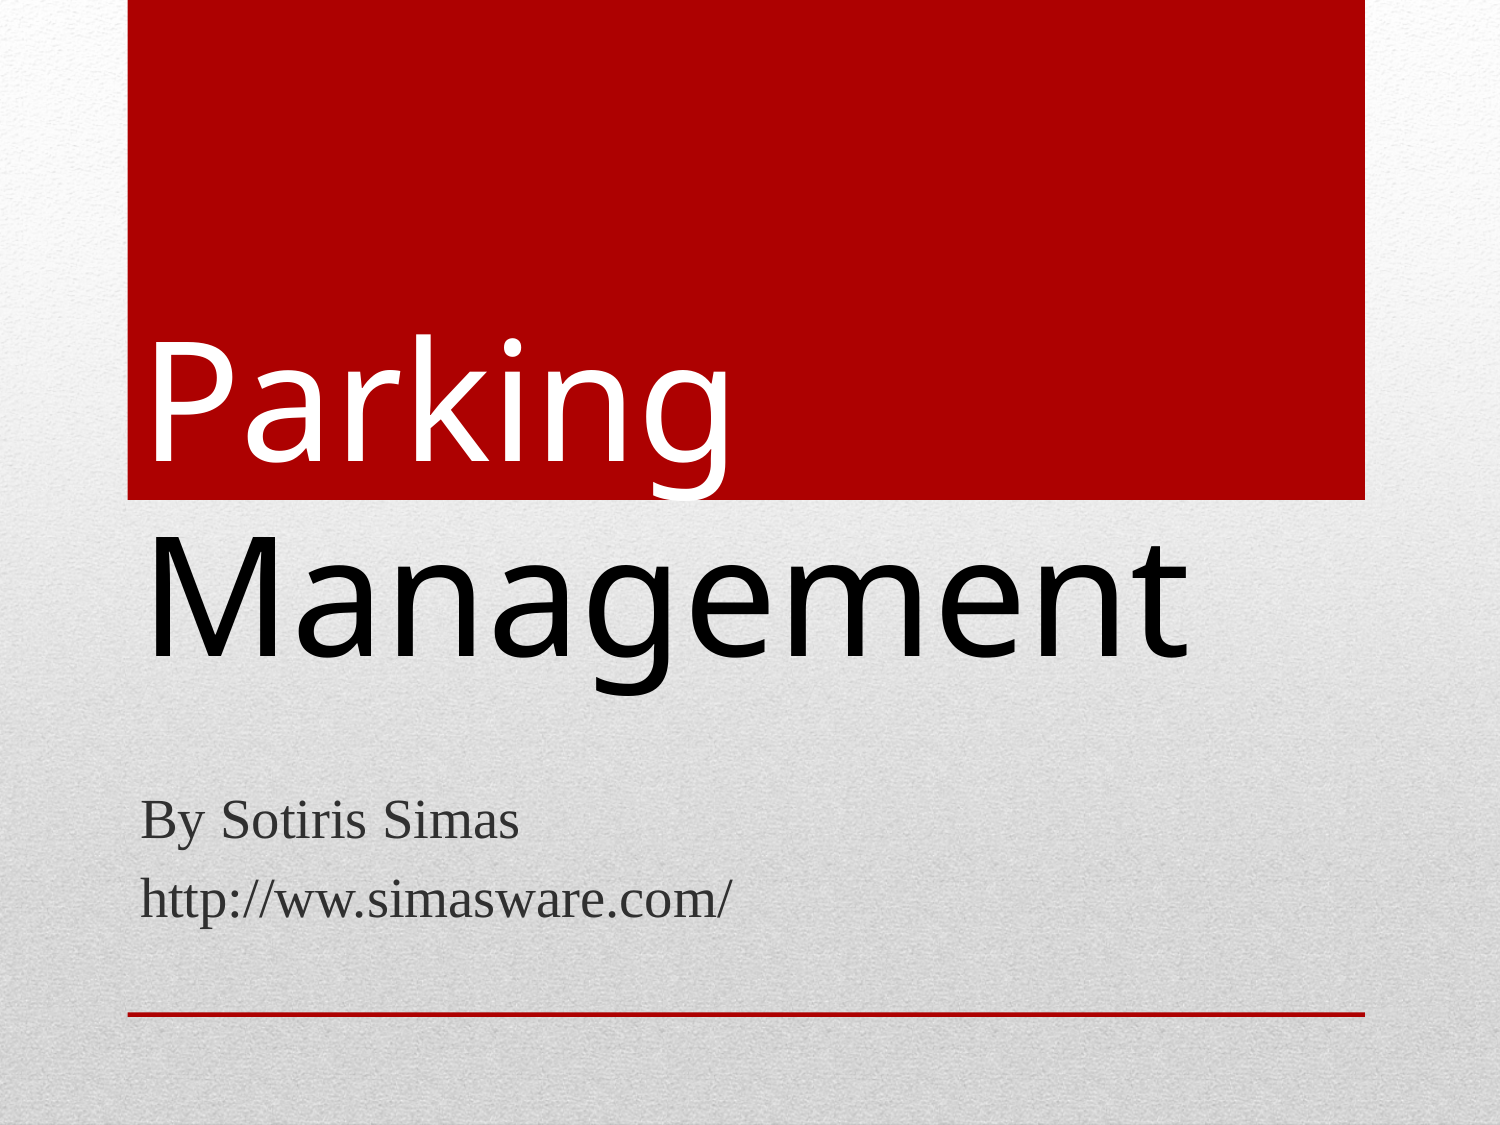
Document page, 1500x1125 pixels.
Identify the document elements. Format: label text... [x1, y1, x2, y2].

title Management [125, 503, 1363, 698]
subtitle By Sotiris Simas http://ww.simasware.com/ [125, 774, 1250, 938]
text_box Parking [125, 307, 1363, 503]
